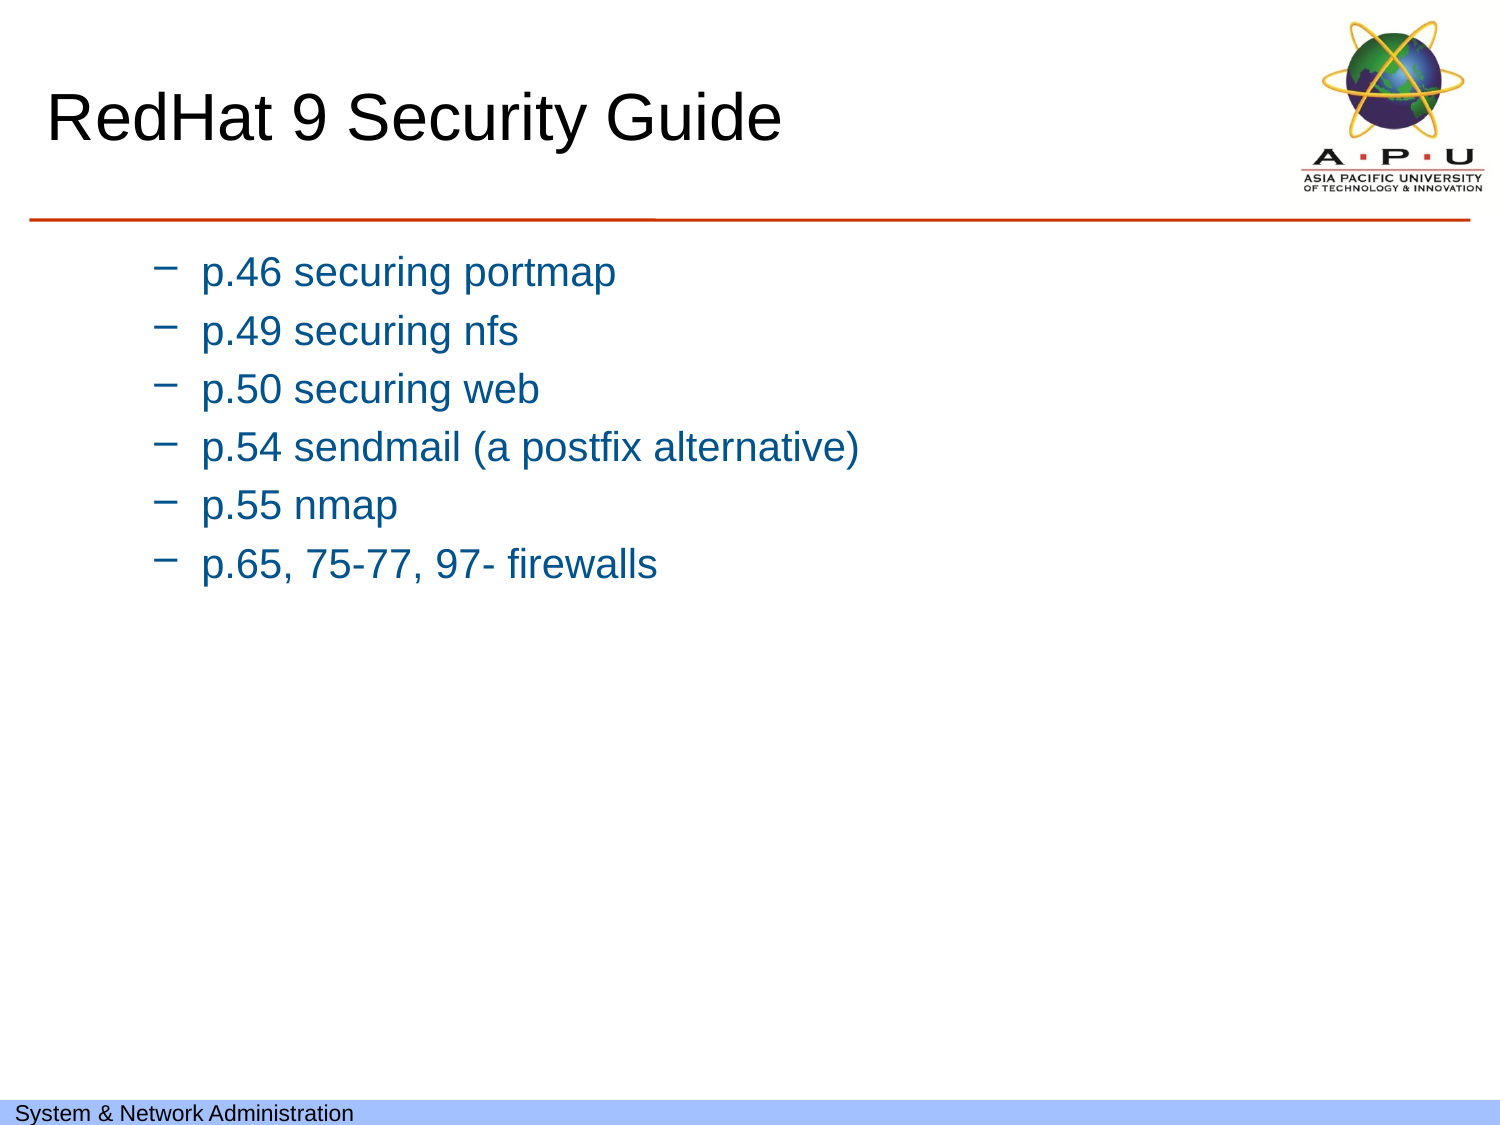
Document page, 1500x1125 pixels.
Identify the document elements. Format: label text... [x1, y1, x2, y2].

title RedHat 9 Security Guide [31, 29, 1111, 198]
list p.46 securing portmap p.49 securing nfs p.50 securing web p.54 sendmail (a postfix alternative) p.55 nmap p.65, 75-77, 97- firewalls [37, 237, 1350, 988]
picture [1287, 0, 1500, 213]
